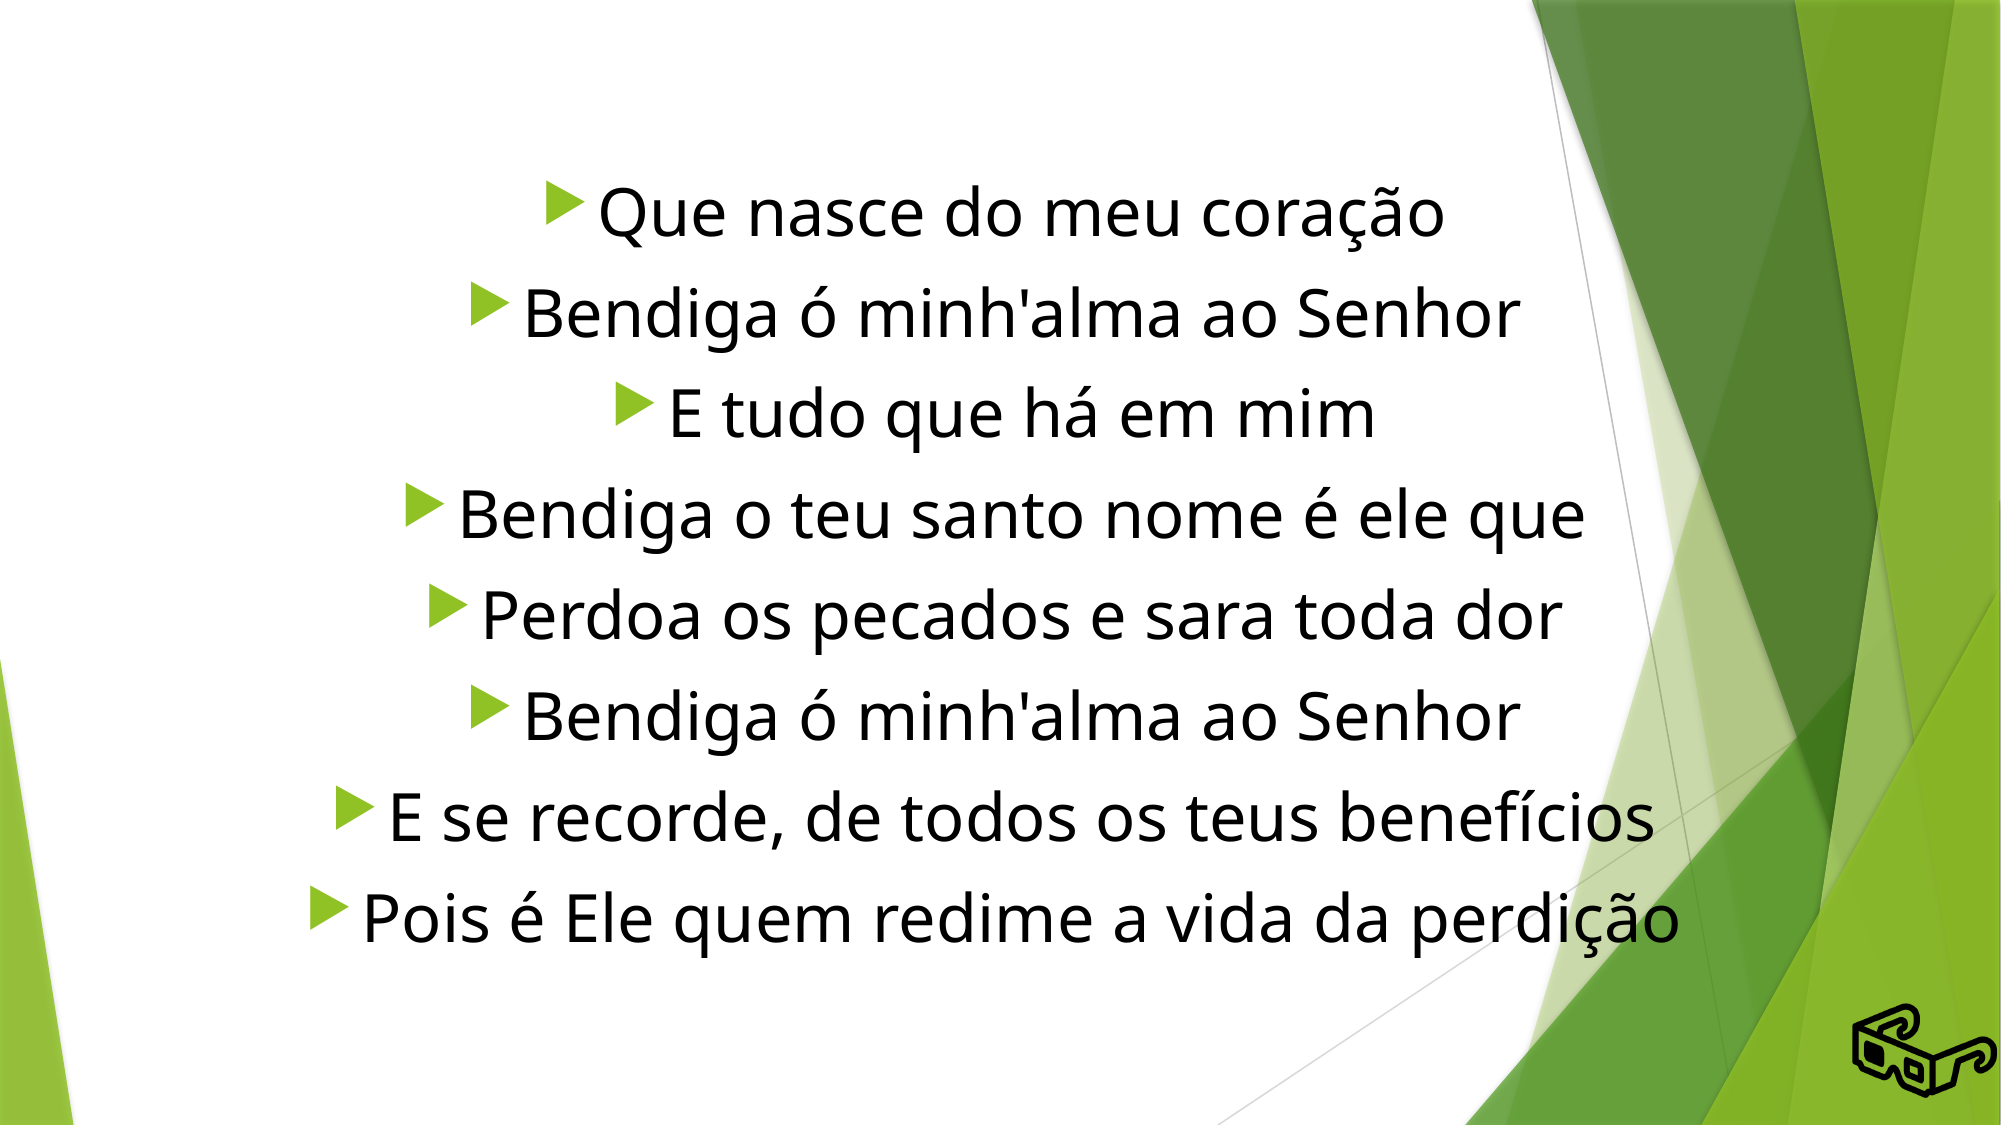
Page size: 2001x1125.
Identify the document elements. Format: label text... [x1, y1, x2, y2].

list Que nasce do meu coração Bendiga ó minh'alma ao Senhor E tudo que há em mim Bendiga o teu santo nome é ele que Perdoa os pecados e sara toda dor Bendiga ó minh'alma ao Senhor E se recorde, de todos os teus benefícios Pois é Ele quem redime a vida da perdição [150, 164, 1840, 961]
picture [1849, 974, 2000, 1125]
